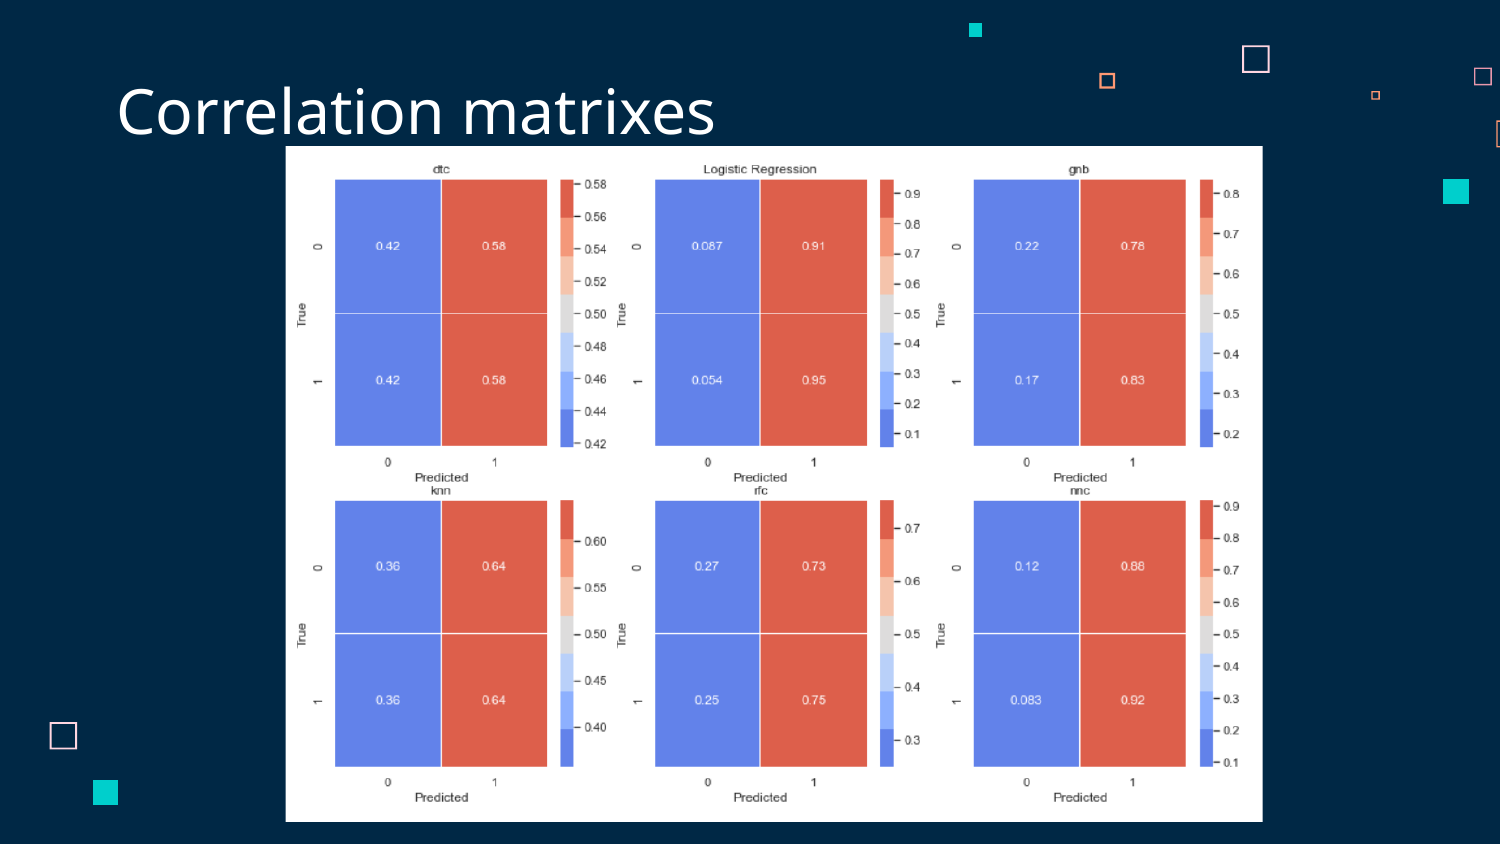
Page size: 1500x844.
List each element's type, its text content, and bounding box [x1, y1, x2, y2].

title Correlation matrixes [101, 67, 878, 163]
picture [285, 146, 1263, 822]
